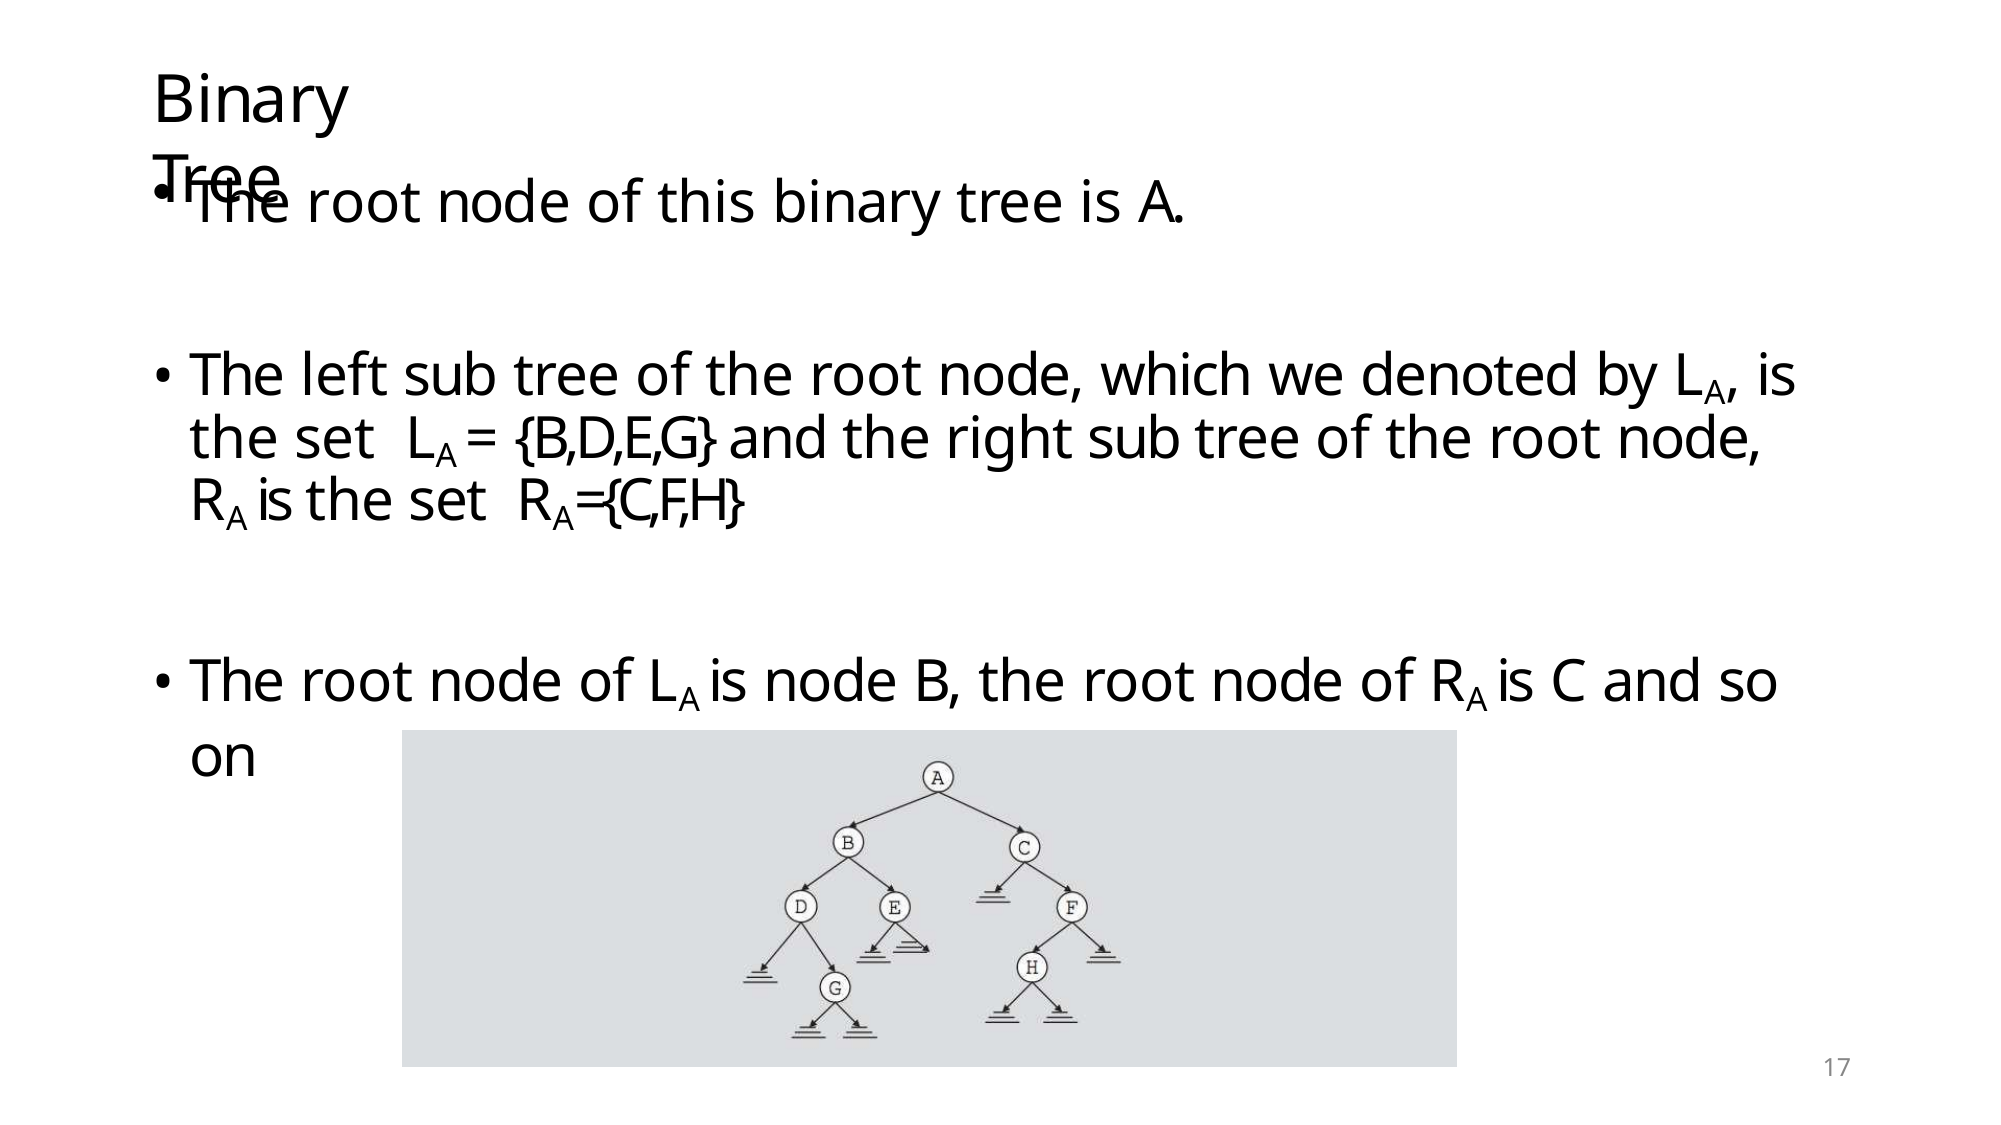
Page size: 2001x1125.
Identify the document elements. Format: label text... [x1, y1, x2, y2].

slide_number 17 [1816, 1055, 1857, 1125]
title Binary Tree [150, 54, 454, 161]
picture [402, 730, 1458, 1067]
text_box The root node of this binary tree is A. The left sub tree of the root node, which we denoted by LA, is the set LA = {B,D,E,G} and the right sub tree of the root node, RA is the set RA={C,F,H} The root node of LA is node B, the root node of RA is C and so on [142, 161, 1811, 788]
